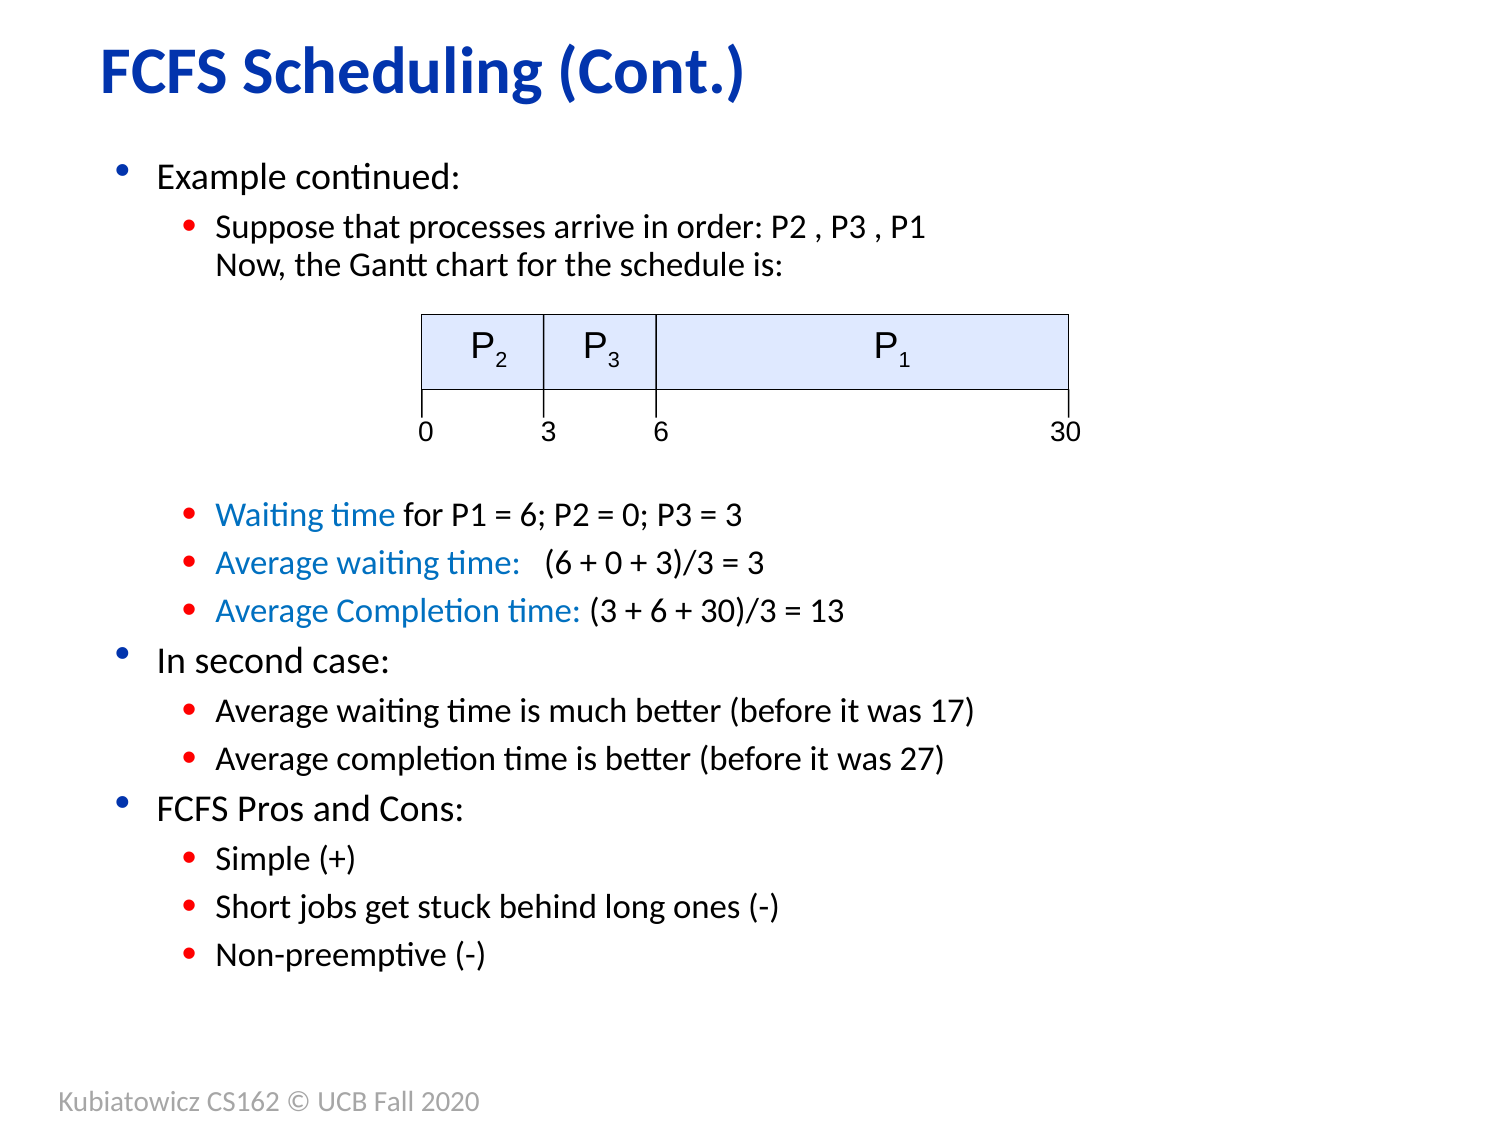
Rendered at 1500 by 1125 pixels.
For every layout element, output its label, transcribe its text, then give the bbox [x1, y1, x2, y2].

text_box Kubiatowicz CS162 © UCB Fall 2020 [43, 1074, 496, 1125]
title FCFS Scheduling (Cont.) [85, 28, 1261, 117]
list Example continued: Suppose that processes arrive in order: P2 , P3 , P1 Now, the Gantt chart for the schedule is: Waiting time for P1 = 6; P2 = 0; P3 = 3 Average waiting time: (6 + 0 + 3)/3 = 3 Average Completion time: (3 + 6 + 30)/3 = 13 In second case: Average waiting time is much better (before it was 17) Average completion time is better (before it was 27) FCFS Pros and Cons: Simple (+) Short jobs get stuck behind long ones (-) Non-preemptive (-) [99, 149, 1400, 988]
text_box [402, 314, 1098, 456]
